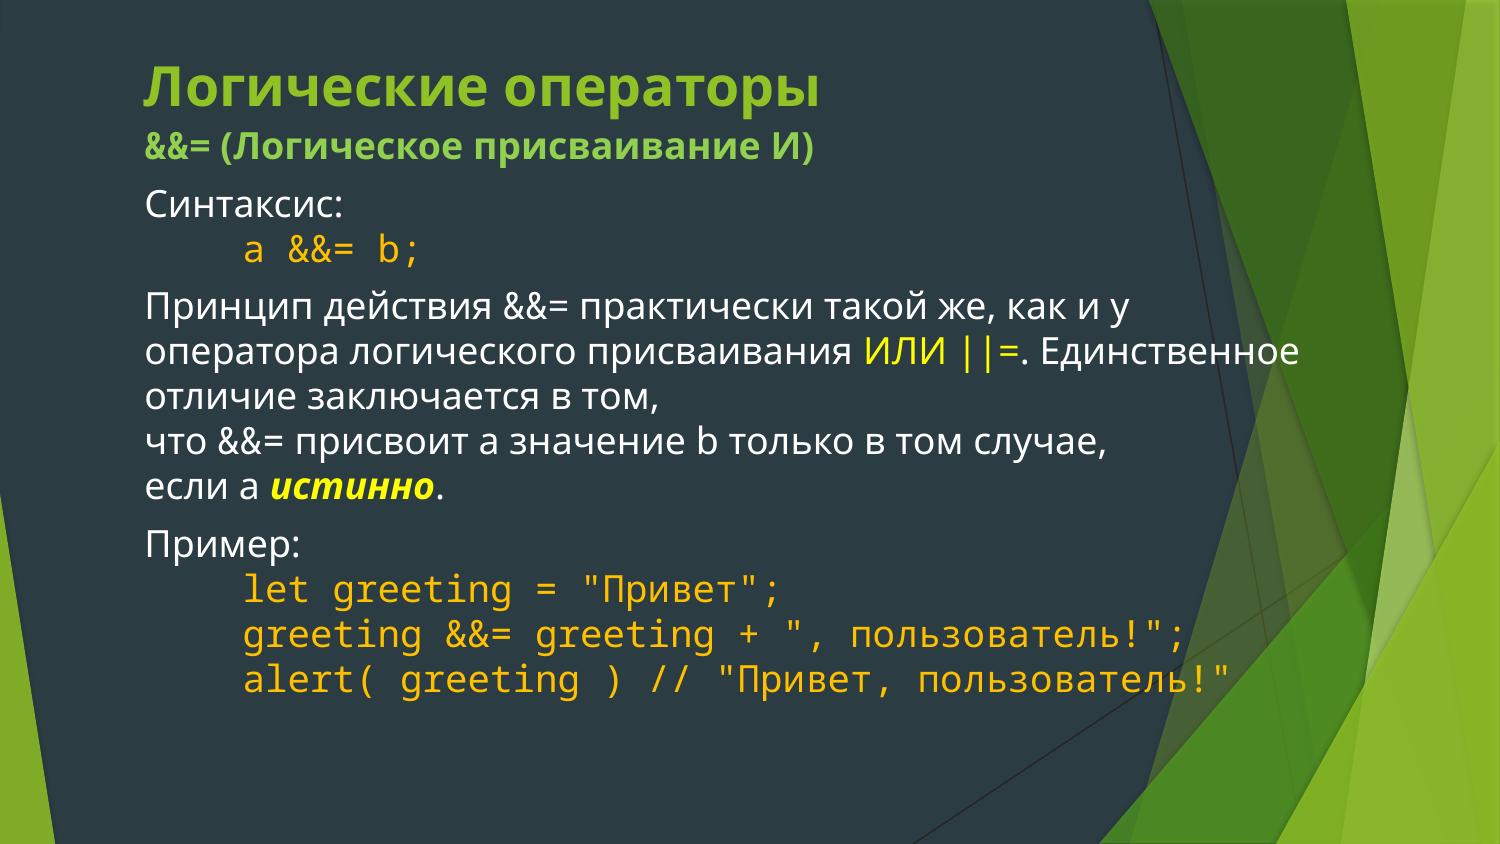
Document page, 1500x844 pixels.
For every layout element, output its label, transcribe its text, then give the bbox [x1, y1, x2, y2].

text_box &&= (Логическое присваивание И) Синтаксис: a &&= b; Принцип действия &&= практически такой же, как и у оператора логического присваивания ИЛИ ||=. Единственное отличие заключается в том, что &&= присвоит a значение b только в том случае, если a истинно. Пример: let greeting = "Привет"; greeting &&= greeting + ", пользователь!"; alert( greeting ) // "Привет, пользователь!" [129, 114, 1341, 800]
title Логические операторы [128, 43, 845, 127]
